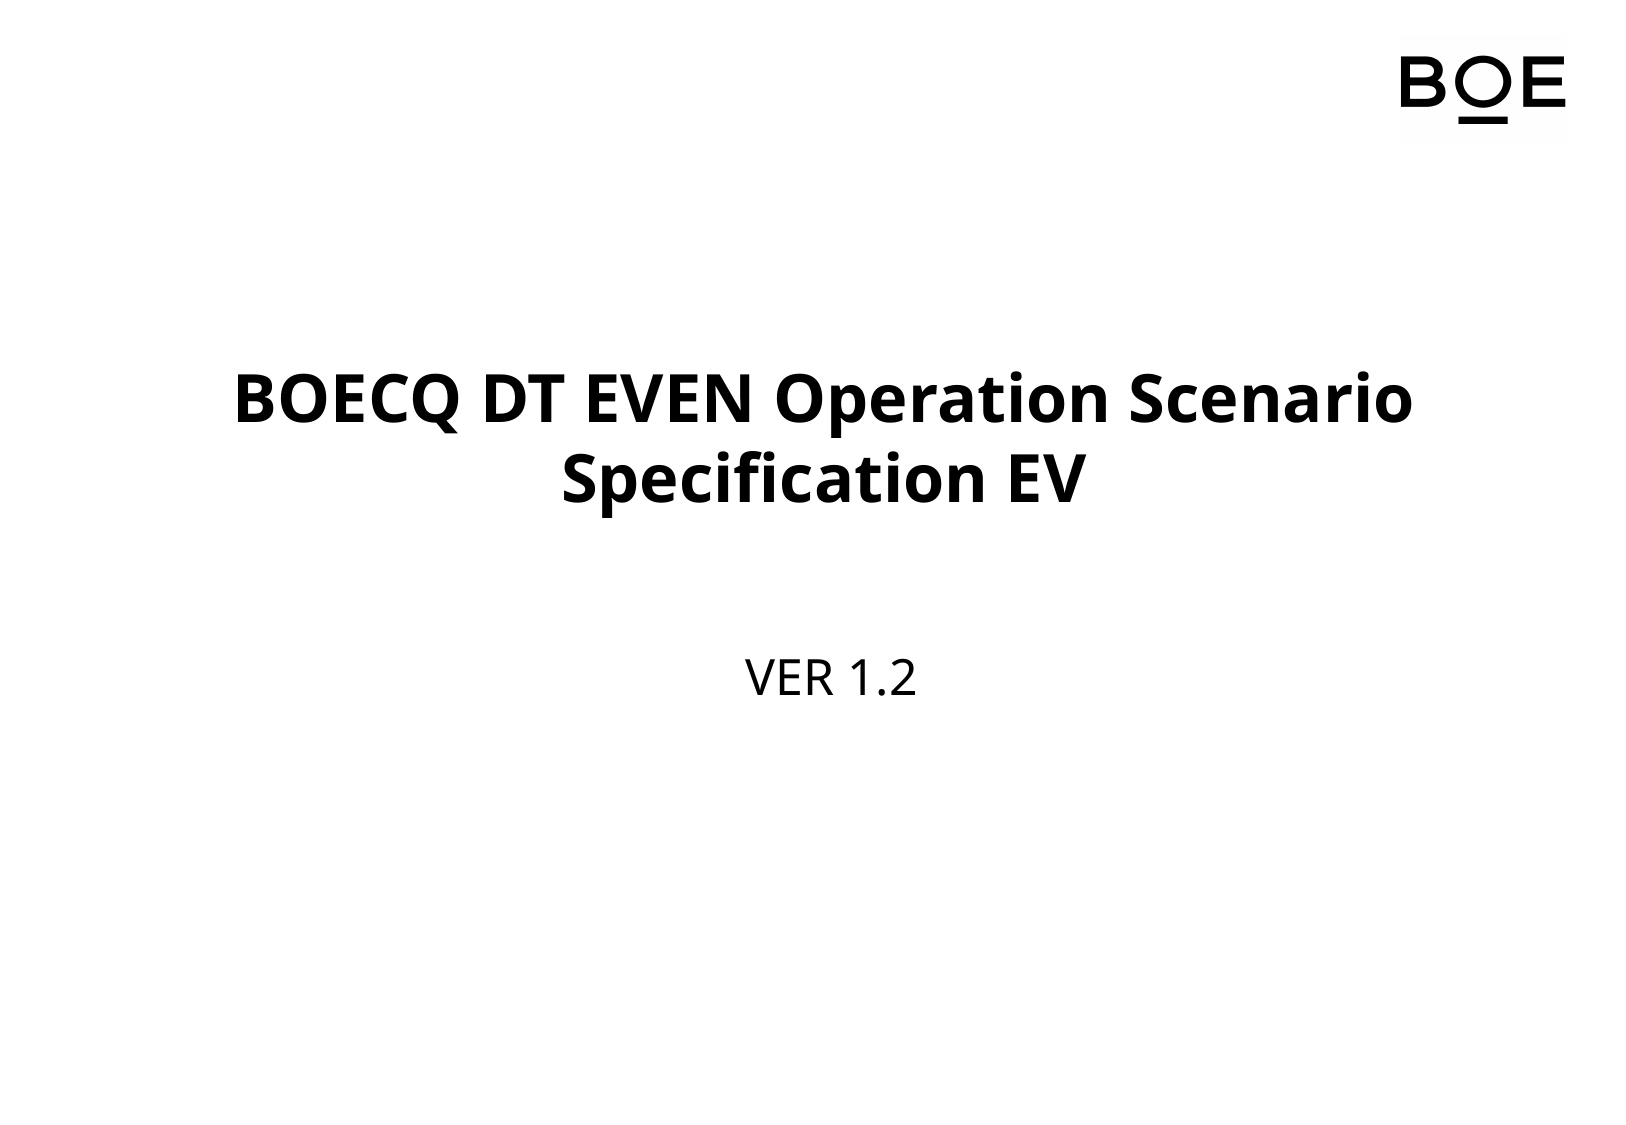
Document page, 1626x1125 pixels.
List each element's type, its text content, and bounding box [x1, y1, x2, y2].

title BOECQ DT EVEN Operation Scenario Specification EV [186, 349, 1463, 591]
picture [1398, 35, 1567, 146]
subtitle VER 1.2 [374, 637, 1290, 729]
